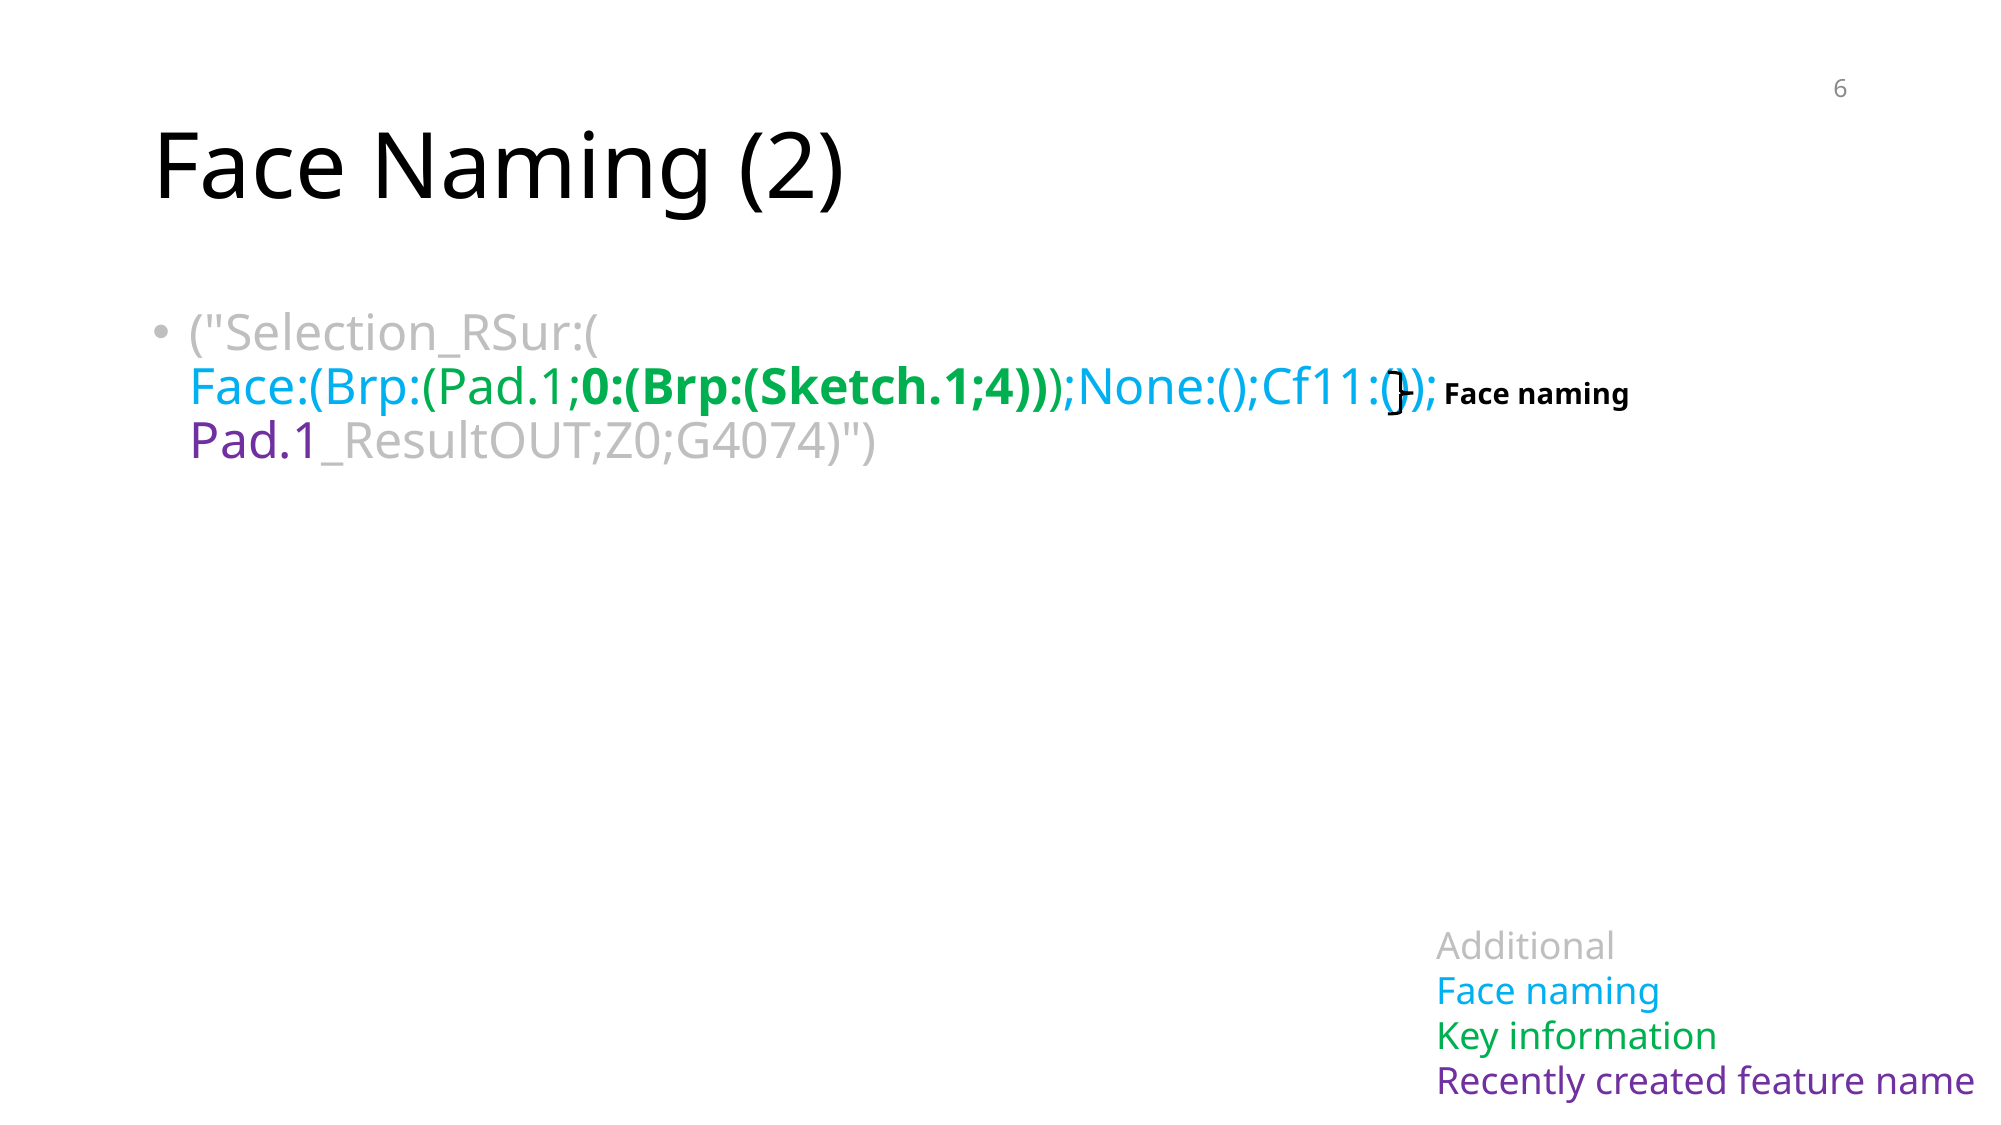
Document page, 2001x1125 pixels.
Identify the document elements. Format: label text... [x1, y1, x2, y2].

title Face Naming (2) [137, 59, 1863, 278]
slide_number 6 [1412, 59, 1863, 120]
text_box [1387, 371, 1414, 415]
text_box Additional Face naming Key information Recently created feature name [1421, 914, 1991, 1110]
list ("Selection_RSur:( Face:(Brp:(Pad.1;0:(Brp:(Sketch.1;4)));None:();Cf11:()); Pad.1_ResultOUT;Z0;G4074)") [137, 299, 1863, 1014]
text_box Face naming [1429, 367, 1645, 418]
